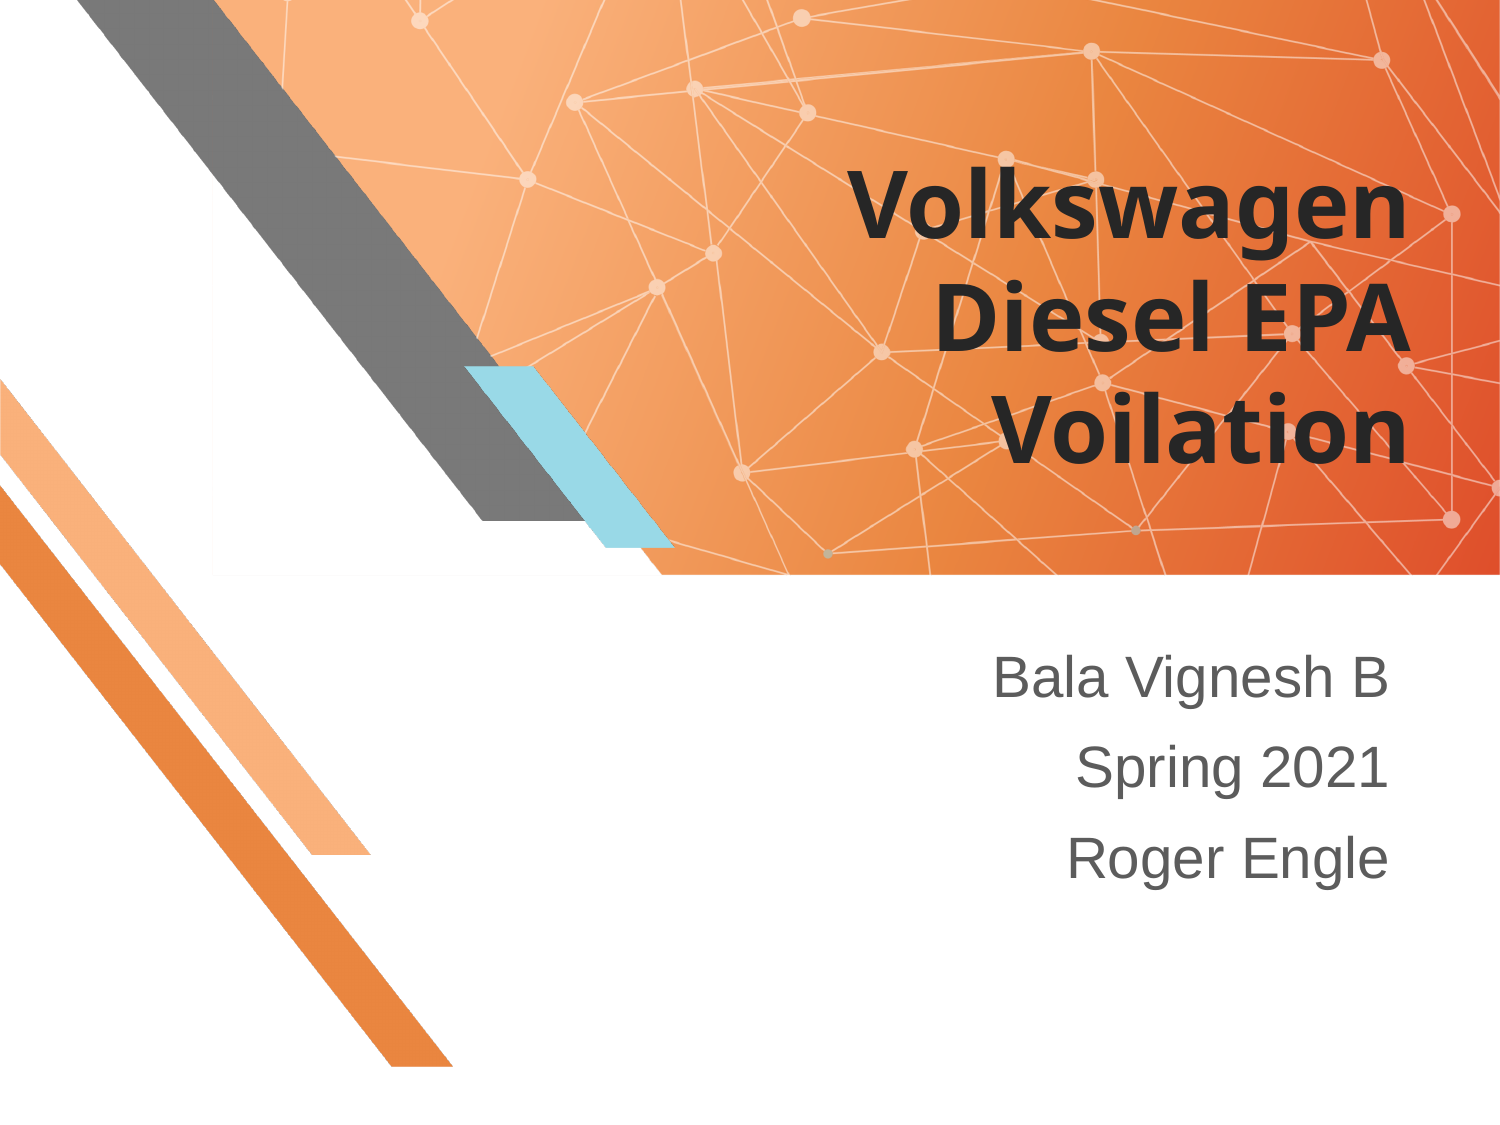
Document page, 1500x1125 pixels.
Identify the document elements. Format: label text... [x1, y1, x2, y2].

title Volkswagen Diesel EPA Voilation [537, 256, 1412, 490]
picture [0, 0, 1500, 1067]
subtitle Bala Vignesh B Spring 2021 Roger Engle [725, 631, 1412, 913]
